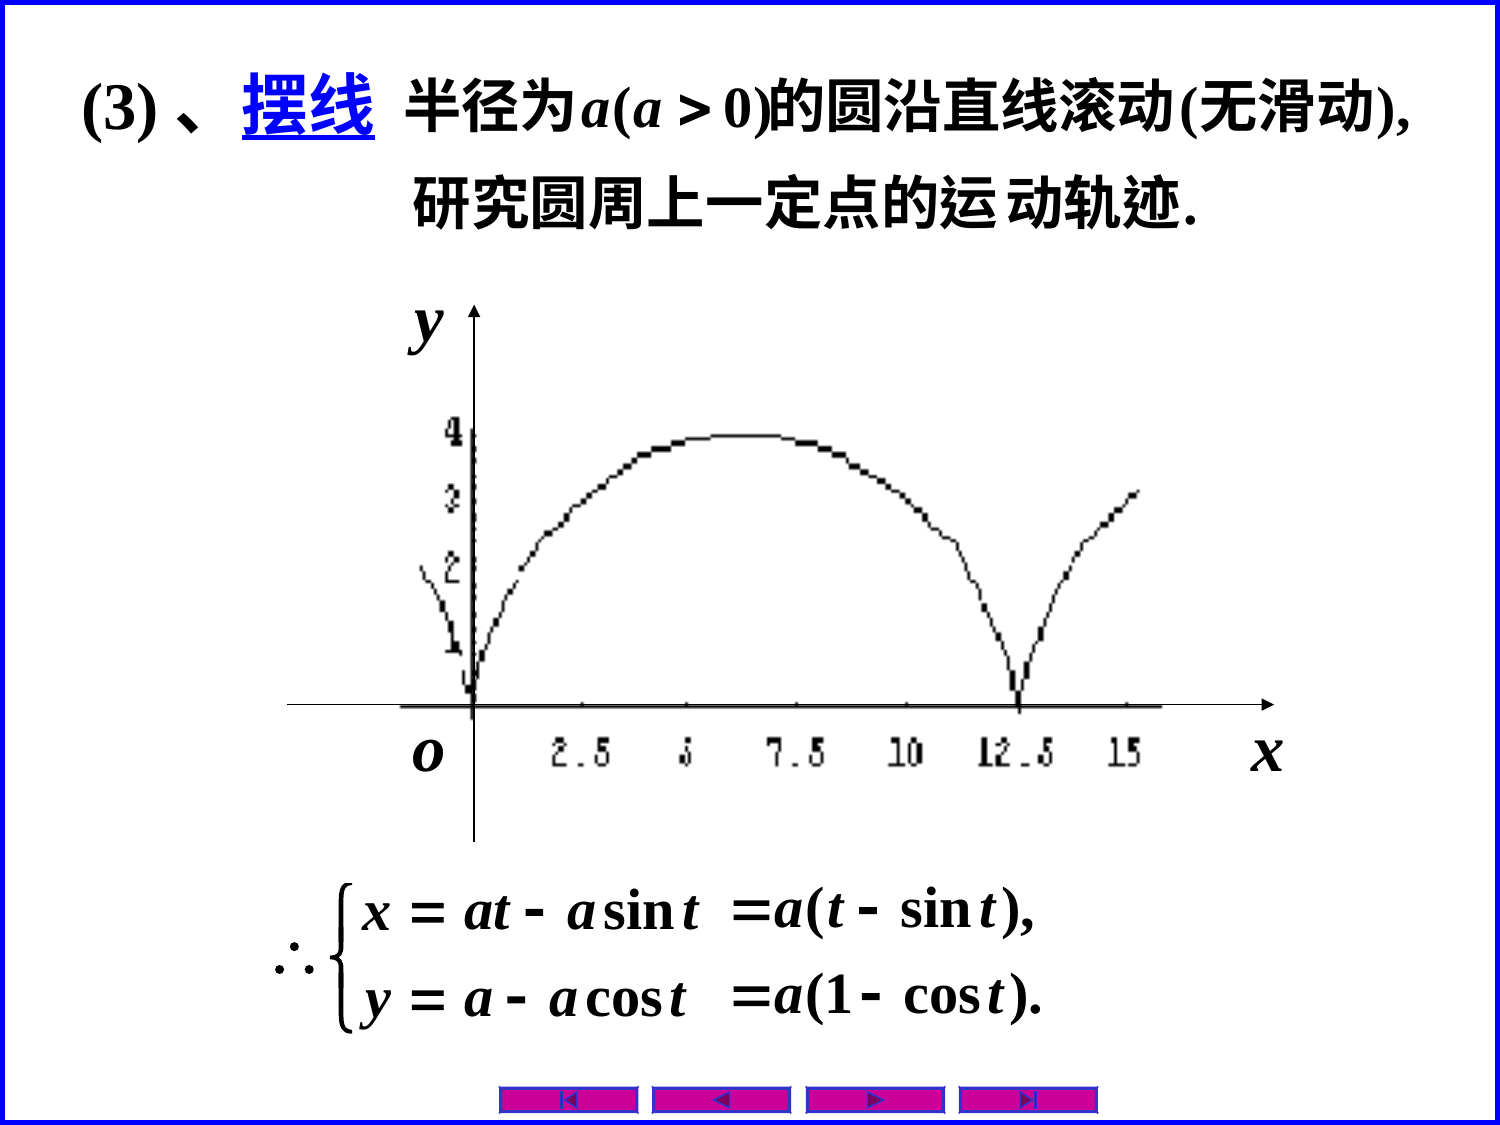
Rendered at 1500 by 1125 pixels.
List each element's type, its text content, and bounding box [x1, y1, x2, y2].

text_box (3)、摆线 [66, 55, 390, 151]
text_box [0, 0, 1500, 1125]
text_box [218, 267, 1356, 883]
